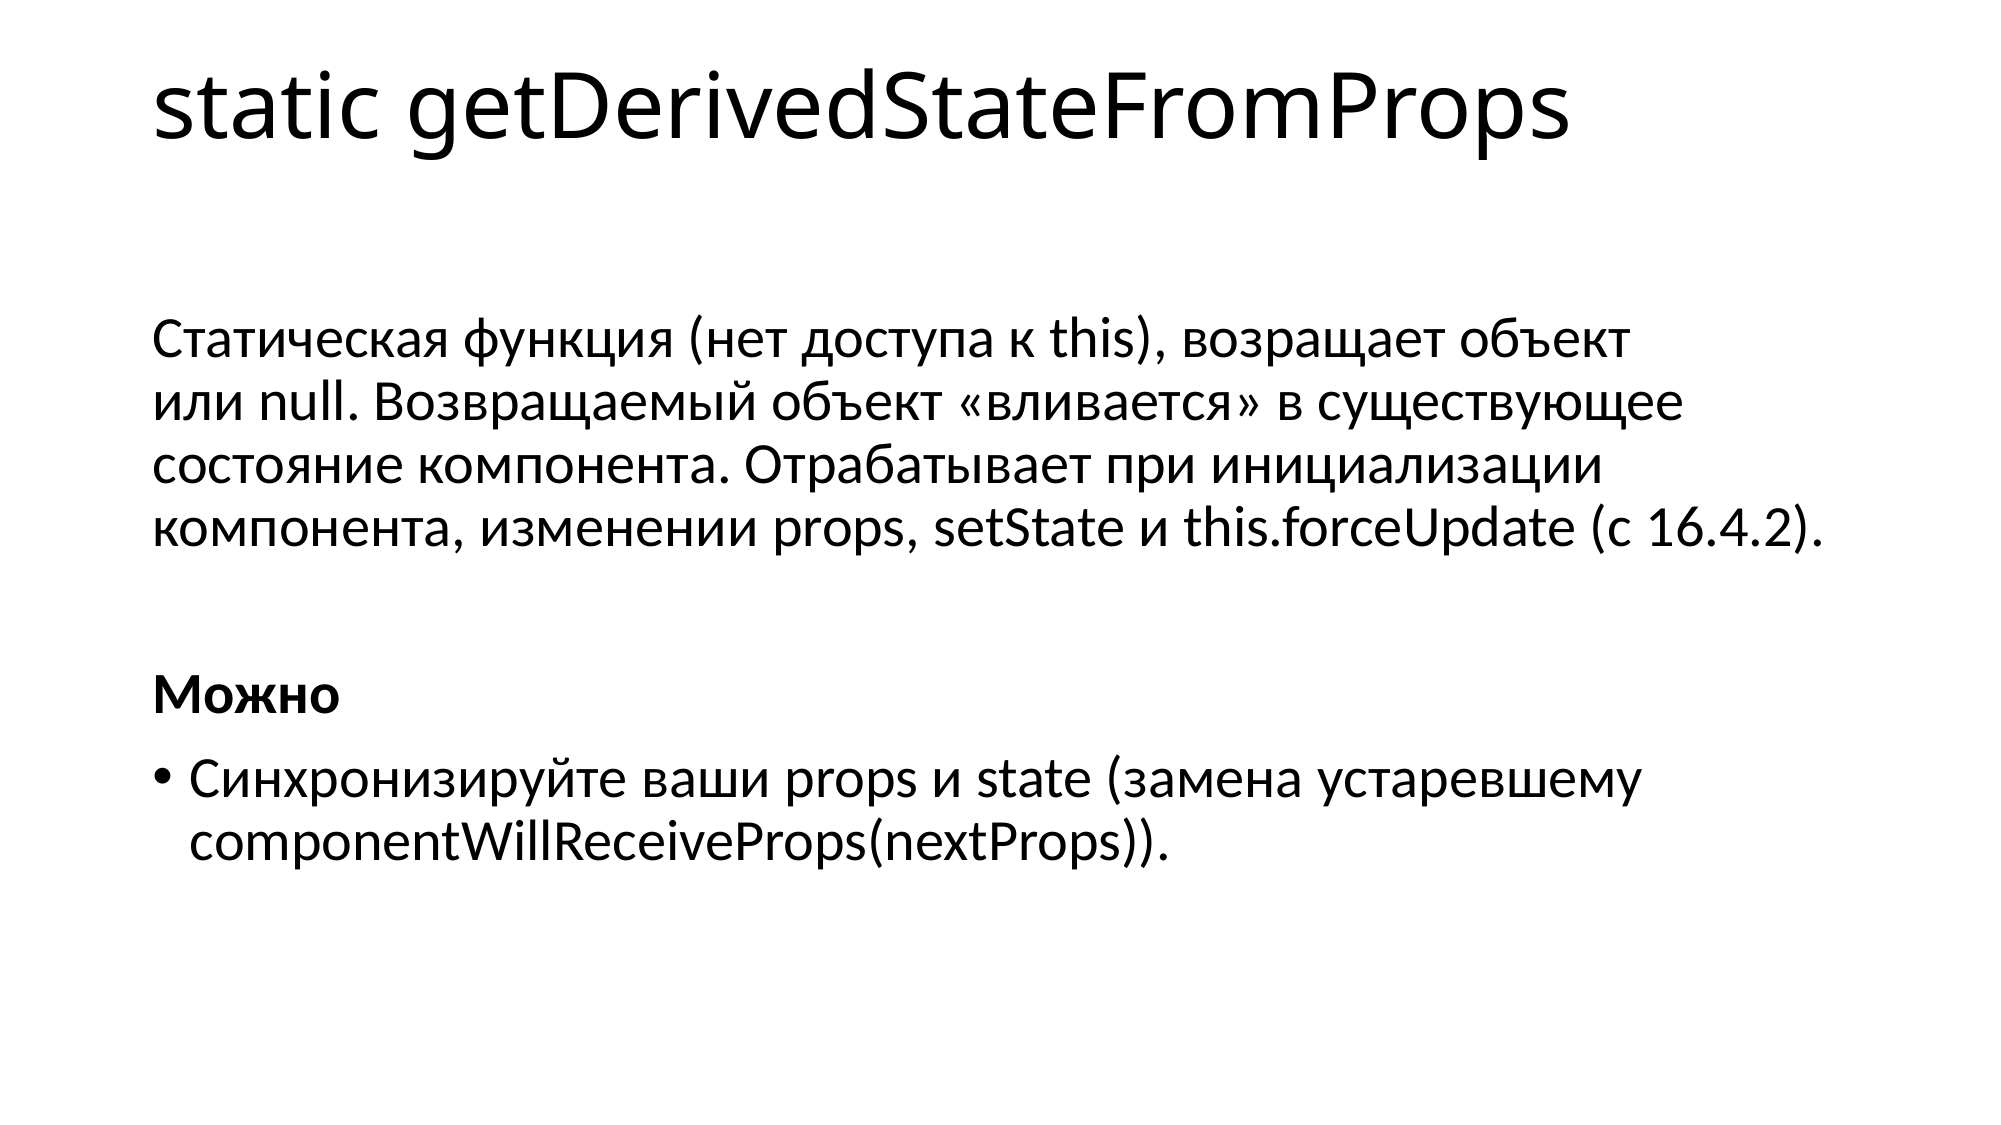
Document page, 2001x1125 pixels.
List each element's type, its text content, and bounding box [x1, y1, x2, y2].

title static getDerivedStateFromProps [137, 0, 1863, 218]
list Статическая функция (нет доступа к this), возращает объект или null. Возвращаемый объект «вливается» в существующее состояние компонента. Отрабатывает при инициализации компонента, изменении props, setState и this.forceUpdate (с 16.4.2). Можно Синхронизируйте ваши props и state (замена устаревшему componentWillReceiveProps(nextProps)). [137, 299, 1863, 1014]
